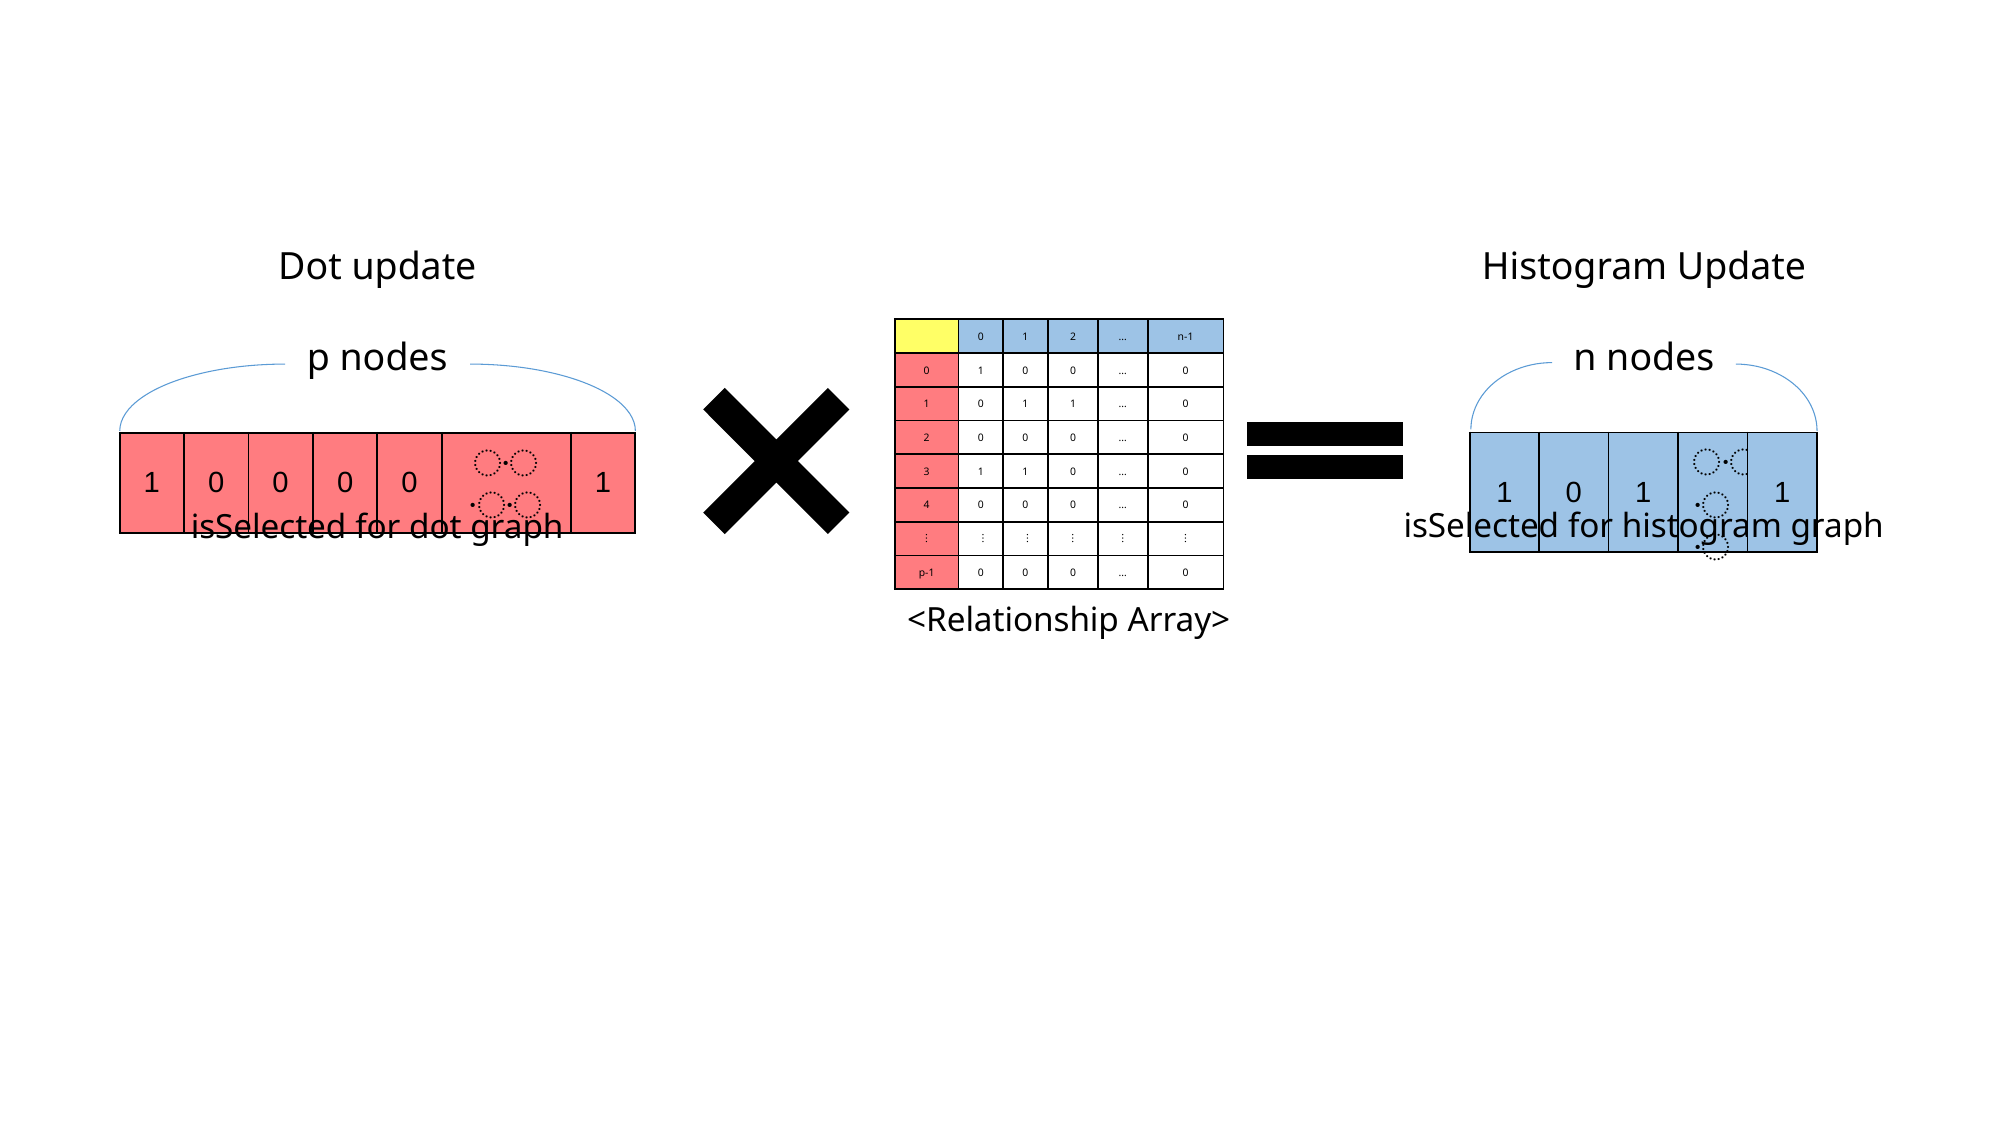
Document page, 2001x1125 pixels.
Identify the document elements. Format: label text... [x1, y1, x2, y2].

text_box [1247, 455, 1403, 479]
table_header 0 [249, 434, 312, 497]
table_header 1 [1748, 433, 1816, 496]
table_header n-1 [1149, 320, 1223, 352]
table_header 1 [572, 434, 634, 532]
table_cell 2 [896, 421, 958, 453]
table_header 0 [959, 320, 1002, 352]
table_cell 0 [1149, 388, 1223, 420]
table_cell … [1099, 556, 1147, 588]
table_cell 0 [1149, 489, 1223, 521]
table_header 1 [1471, 433, 1538, 496]
text_box [470, 363, 636, 431]
table_cell p-1 [896, 556, 958, 588]
text_box [119, 363, 286, 431]
text_box [703, 387, 850, 535]
table_cell 1 [1004, 455, 1047, 487]
table_cell … [1099, 455, 1147, 487]
table_cell 1 [896, 388, 958, 420]
table_header 1 [121, 434, 183, 532]
table_cell 0 [896, 354, 958, 386]
table_cell ︙ [959, 523, 1002, 555]
text_box [1247, 422, 1403, 446]
table_cell ︙ [1049, 523, 1097, 555]
table_cell ︙ [1149, 523, 1223, 555]
table_header 0 [378, 434, 441, 497]
table_cell 0 [1049, 455, 1097, 487]
table_cell ︙ [1099, 523, 1147, 555]
text_box isSelected for dot graph [175, 497, 579, 553]
table_cell 0 [959, 489, 1002, 521]
table_cell 0 [1004, 489, 1047, 521]
table_header 1 [1609, 433, 1677, 496]
table_cell 1 [959, 455, 1002, 487]
table_cell 3 [896, 455, 958, 487]
table_cell 0 [959, 388, 1002, 420]
table_cell 0 [1004, 354, 1047, 386]
table_cell … [1099, 354, 1147, 386]
table_cell 1 [959, 354, 1002, 386]
table_header 〮〮〮 [443, 434, 570, 497]
table_cell 4 [896, 489, 958, 521]
table_cell 1 [1049, 388, 1097, 420]
table_cell 0 [1004, 556, 1047, 588]
table_cell 0 [1049, 556, 1097, 588]
text_box Dot update [263, 234, 492, 295]
table_cell … [1099, 489, 1147, 521]
table_cell 0 [1049, 421, 1097, 453]
table_header 0 [1540, 433, 1608, 496]
table_cell 0 [1004, 421, 1047, 453]
table_cell 0 [1149, 421, 1223, 453]
table_header … [1099, 320, 1147, 352]
text_box <Relationship Array> [892, 590, 1246, 646]
table_cell 0 [1149, 556, 1223, 588]
table_header 0 [314, 434, 376, 497]
table_cell 0 [1049, 354, 1097, 386]
text_box Histogram Update [1467, 234, 1822, 295]
table_cell ︙ [896, 523, 958, 555]
table_cell … [1099, 421, 1147, 453]
table_header 2 [1049, 320, 1097, 352]
text_box [1470, 362, 1553, 430]
table_cell 1 [1004, 388, 1047, 420]
table_cell 0 [1149, 354, 1223, 386]
table_header [896, 320, 958, 352]
table_cell 0 [1049, 489, 1097, 521]
table_cell 0 [959, 421, 1002, 453]
table_cell 0 [959, 556, 1002, 588]
text_box isSelected for histogram graph [1388, 496, 1900, 552]
table_cell … [1099, 388, 1147, 420]
text_box n nodes [1558, 325, 1730, 386]
text_box [1735, 363, 1818, 431]
table_cell 0 [1149, 455, 1223, 487]
table_header 0 [185, 434, 248, 497]
table_header 〮〮〮 [1679, 433, 1747, 496]
table_cell ︙ [1004, 523, 1047, 555]
text_box p nodes [292, 325, 463, 386]
table_header 1 [1004, 320, 1047, 352]
